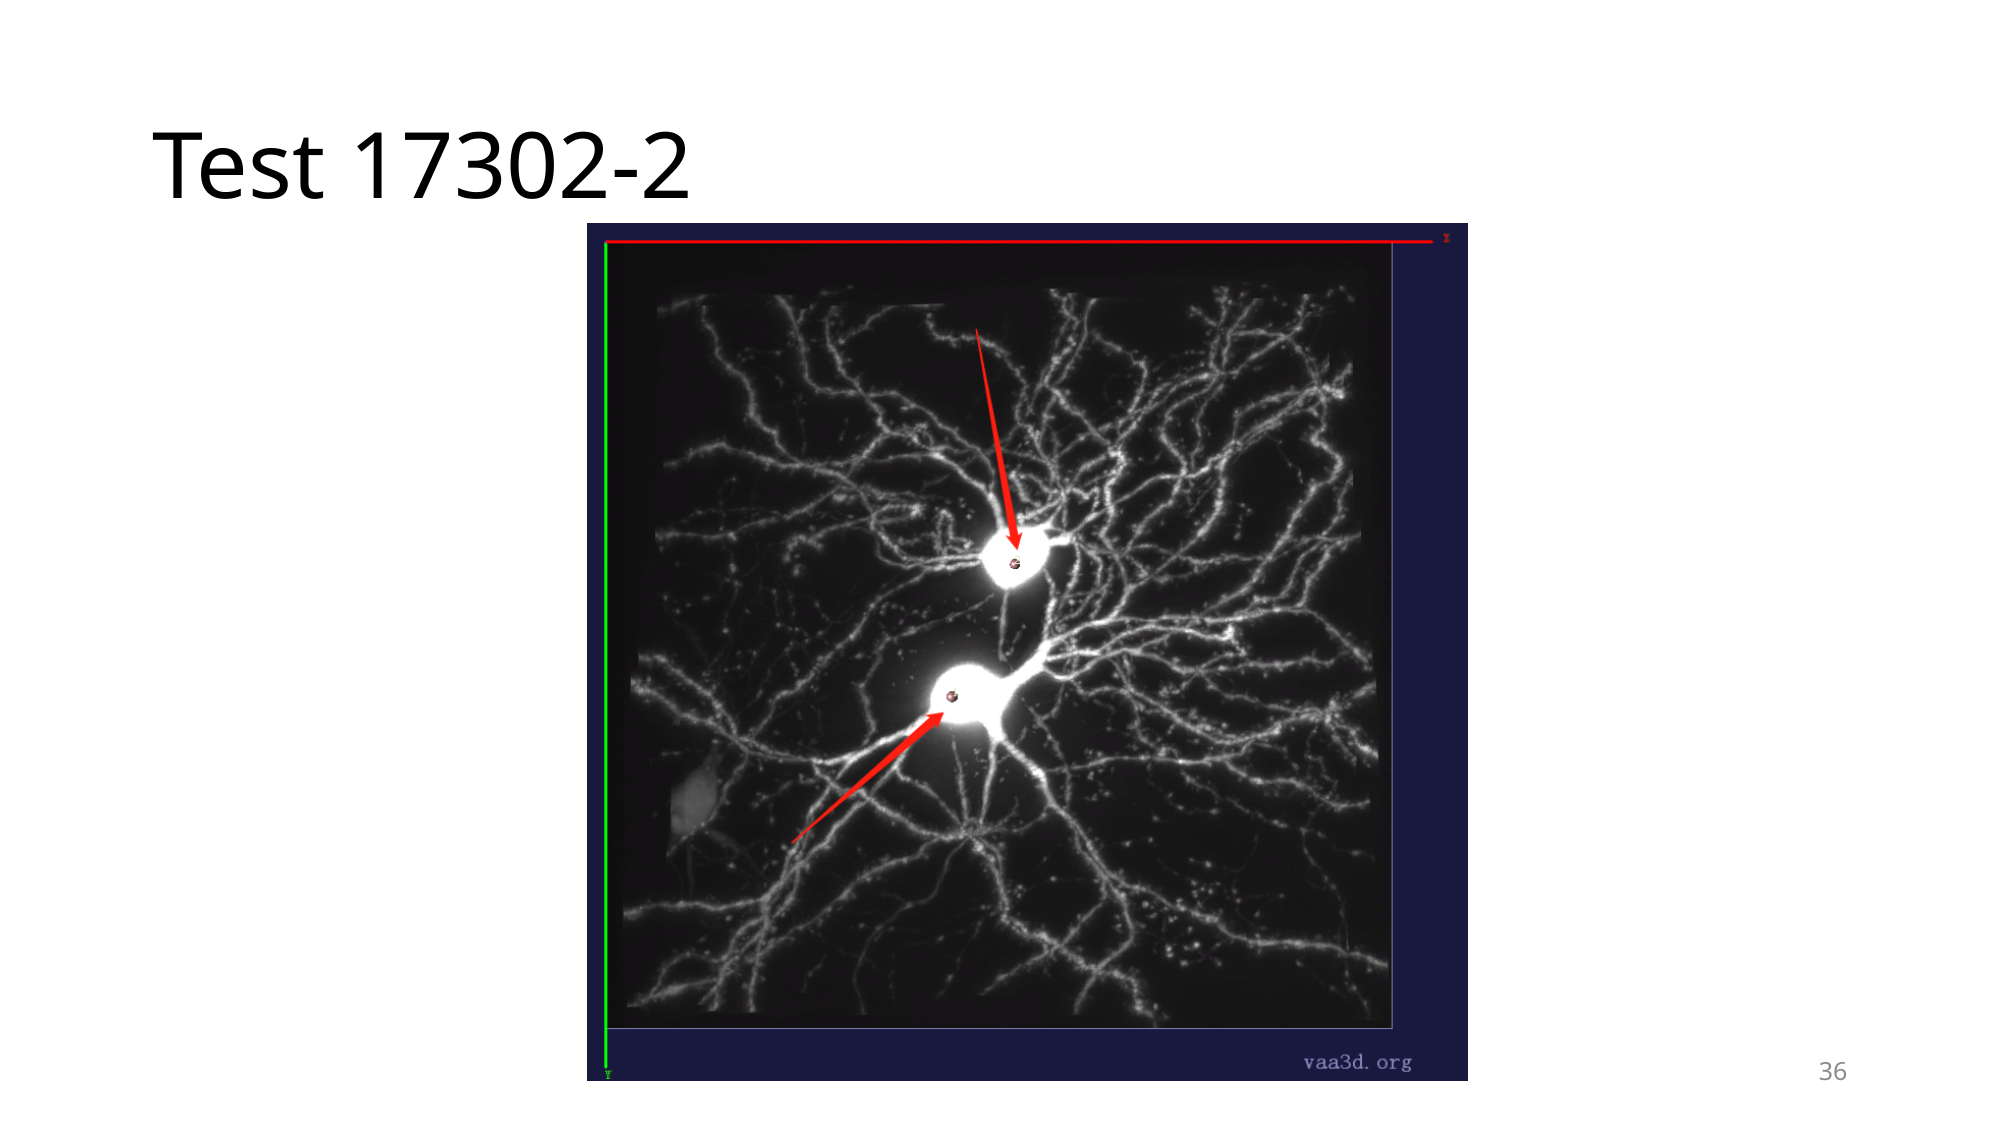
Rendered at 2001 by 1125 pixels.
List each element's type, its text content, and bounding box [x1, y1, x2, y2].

title Test 17302-2 [137, 59, 1863, 278]
picture [587, 223, 1468, 1081]
slide_number 36 [1412, 1042, 1863, 1103]
